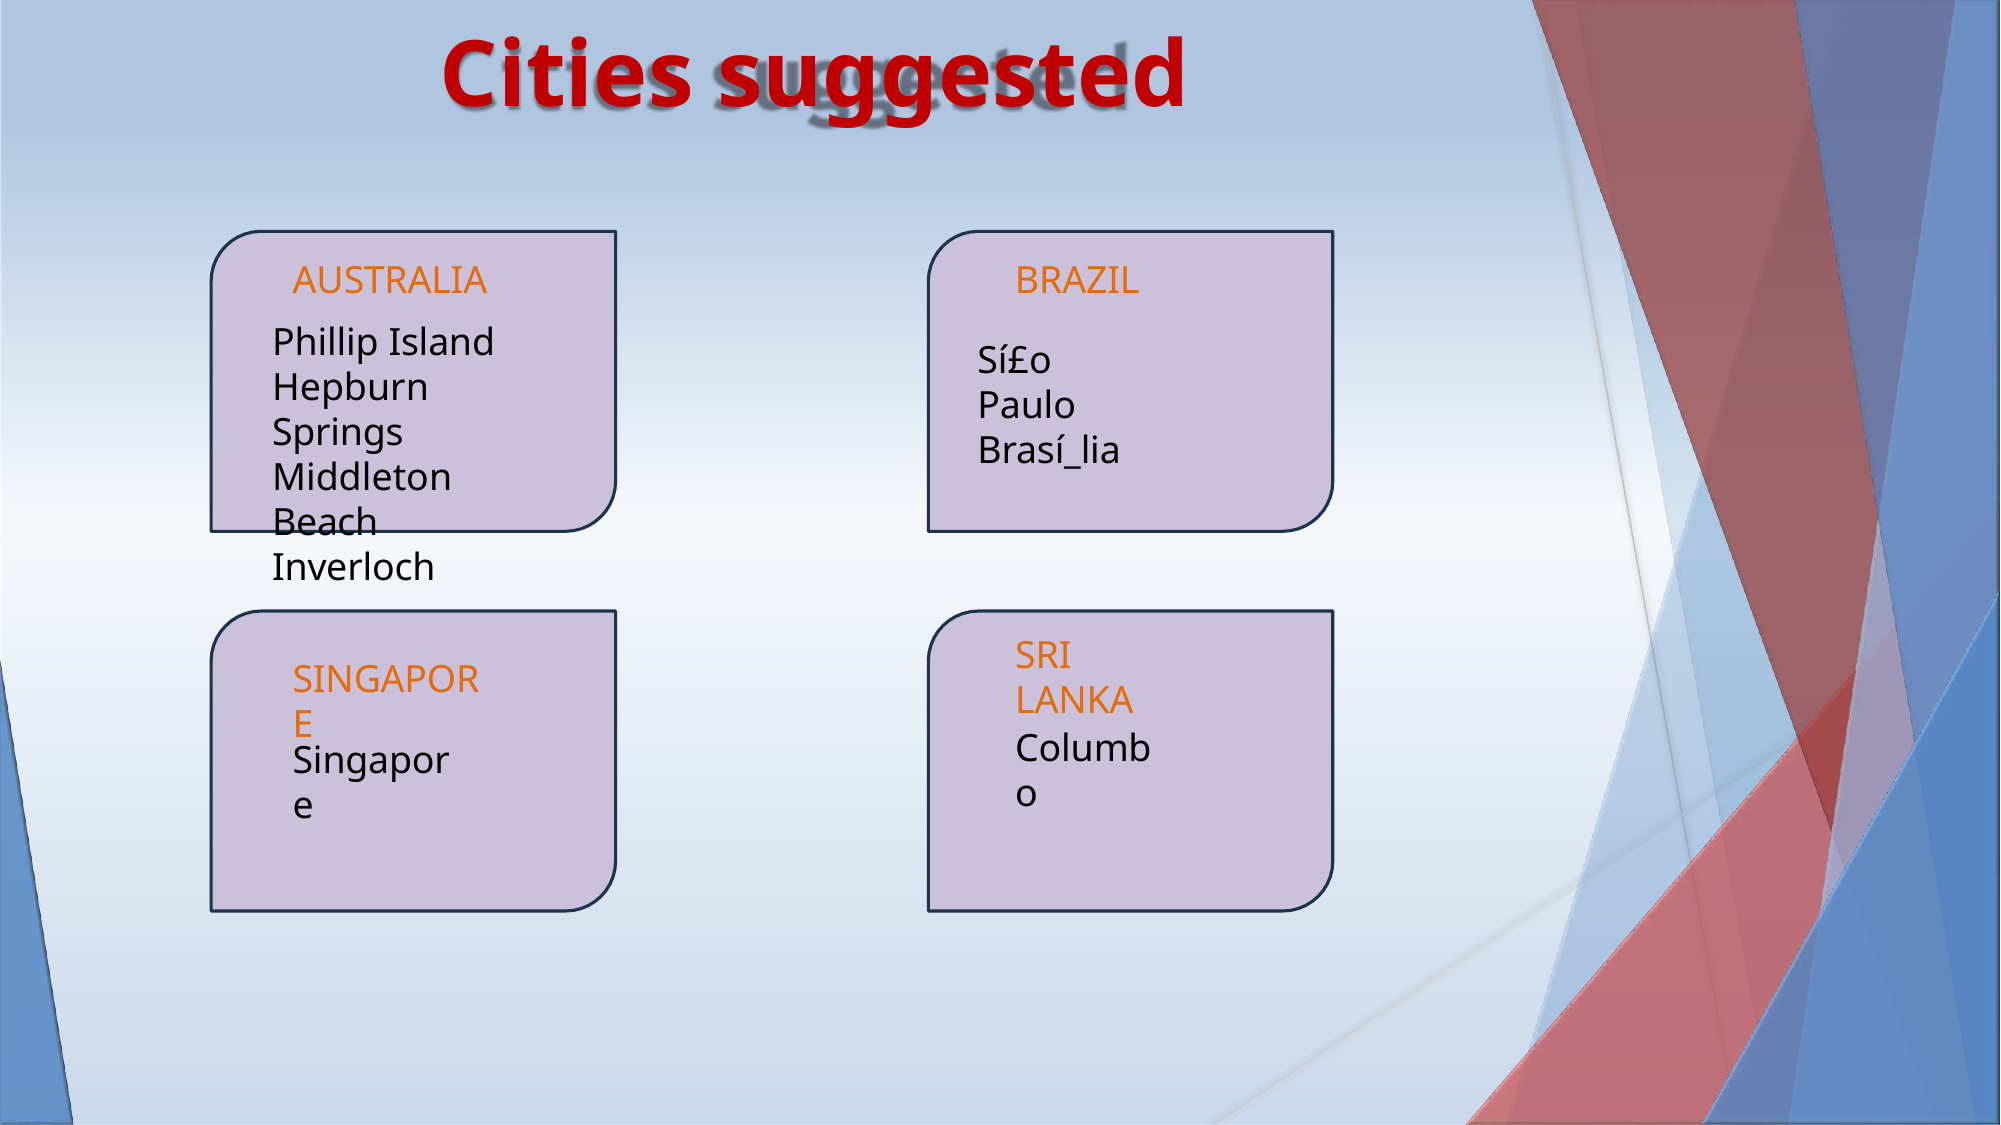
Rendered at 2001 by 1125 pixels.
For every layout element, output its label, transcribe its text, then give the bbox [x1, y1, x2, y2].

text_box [209, 229, 1335, 913]
title Cities suggested [351, 12, 1216, 203]
picture [0, 0, 2000, 1125]
